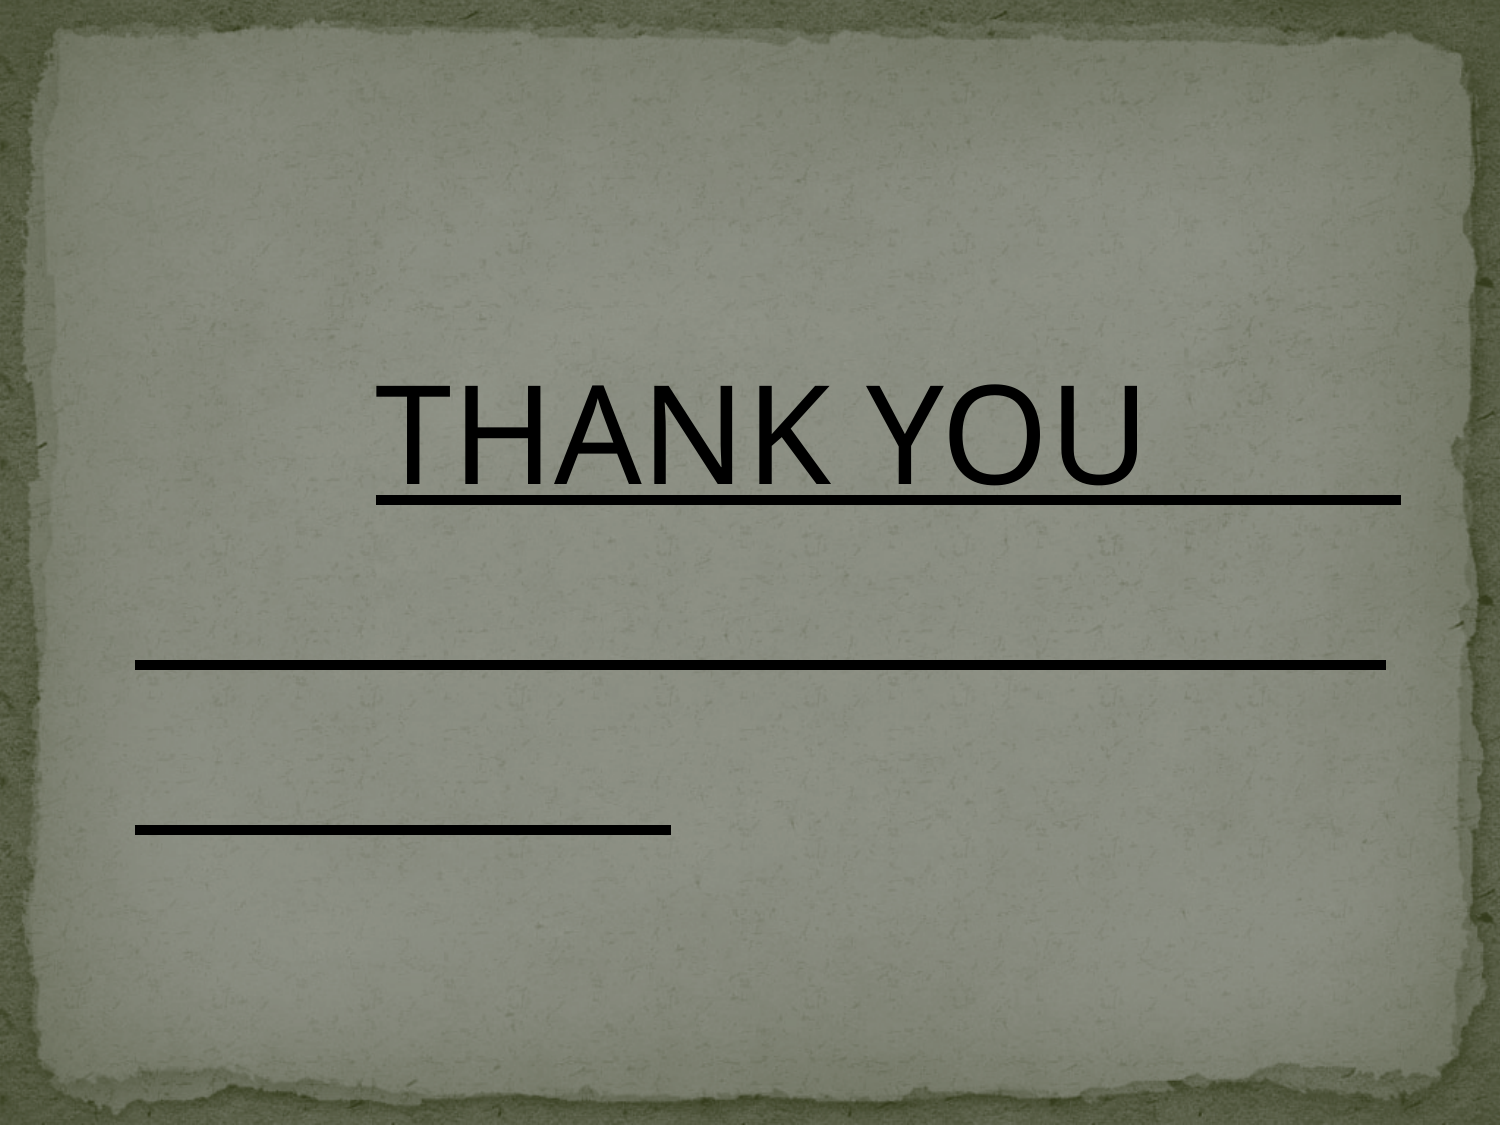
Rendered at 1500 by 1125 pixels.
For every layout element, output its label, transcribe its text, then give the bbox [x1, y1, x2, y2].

list THANK YOU [75, 339, 1425, 657]
